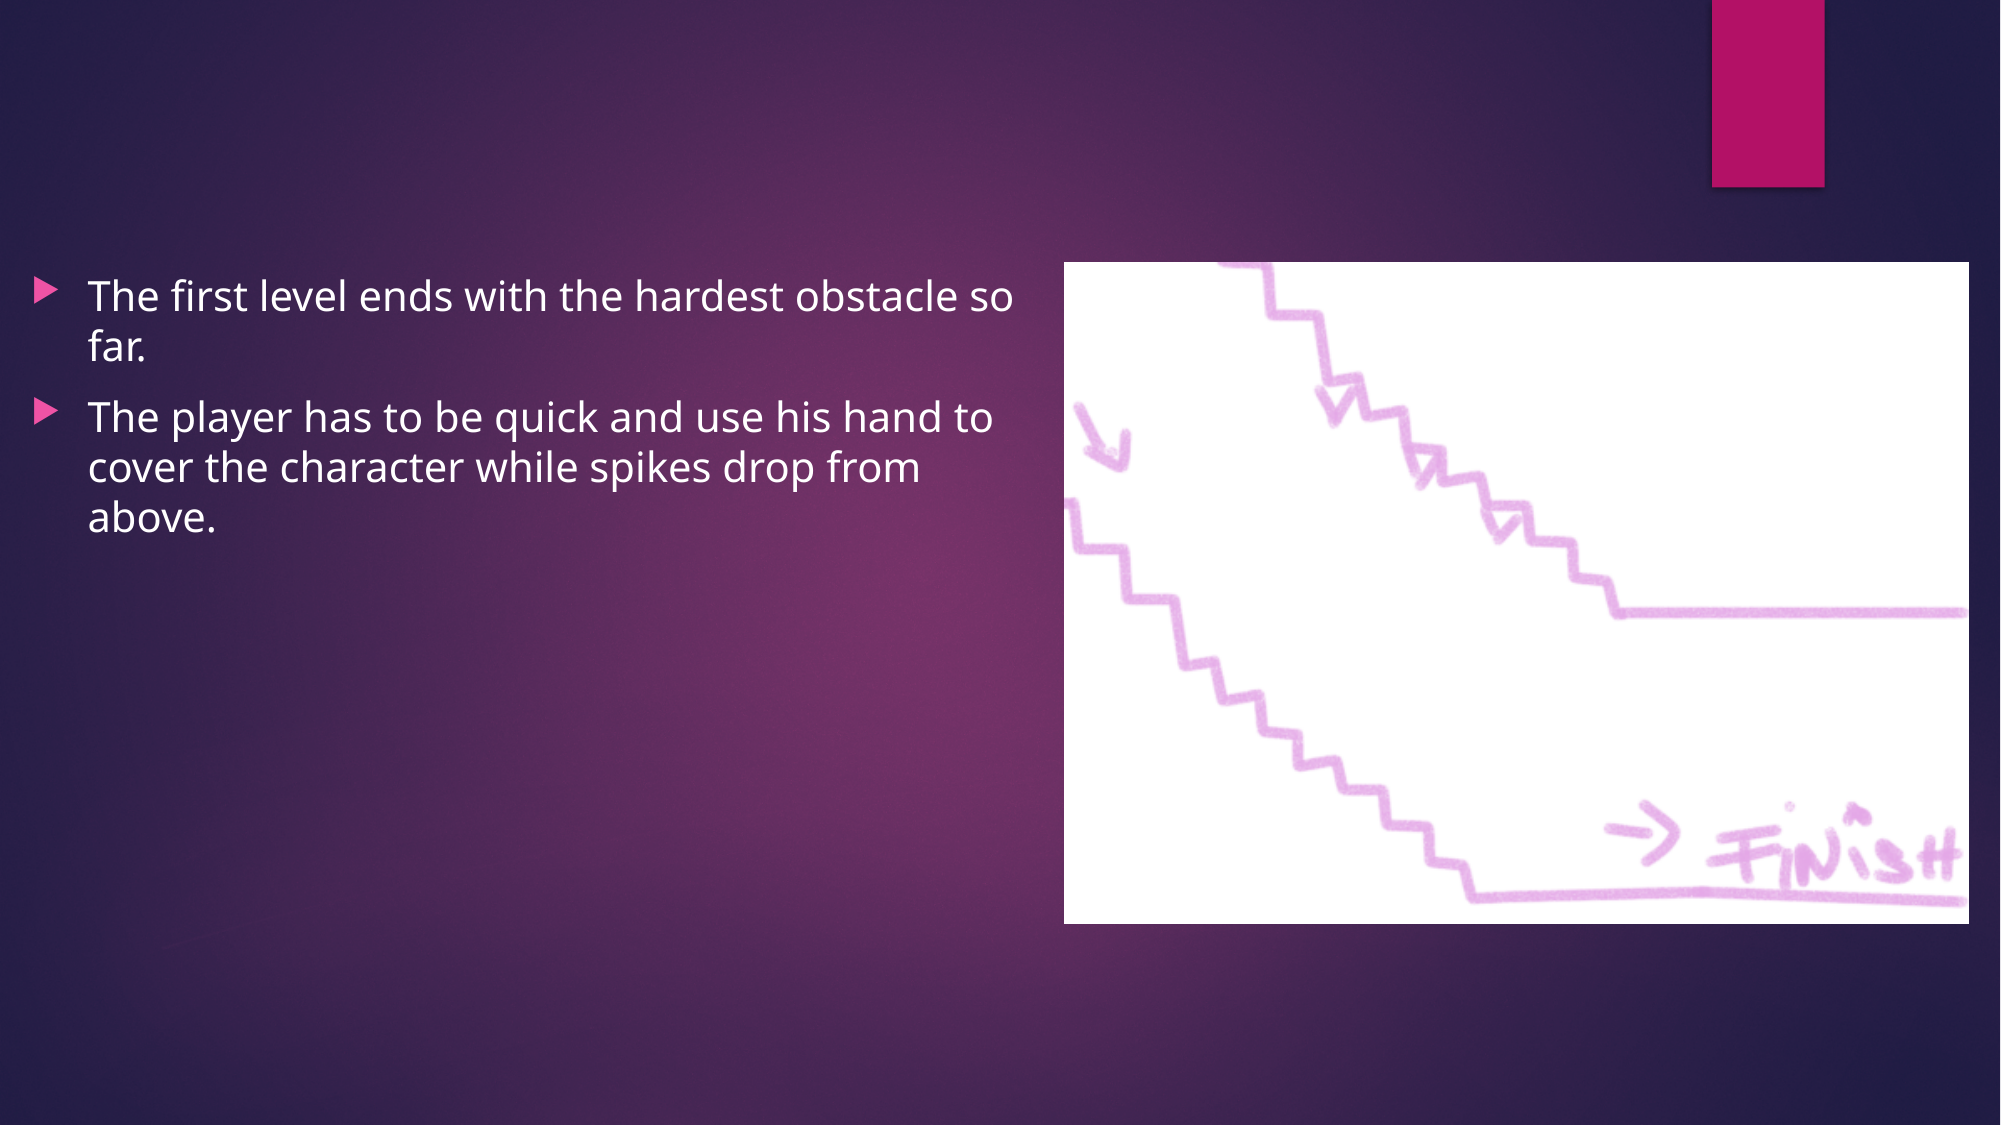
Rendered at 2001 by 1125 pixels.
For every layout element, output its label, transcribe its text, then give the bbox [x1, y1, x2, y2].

list The first level ends with the hardest obstacle so far. The player has to be quick and use his hand to cover the character while spikes drop from above. [16, 262, 1049, 996]
picture [1064, 262, 1969, 925]
text_box [1711, 0, 1825, 188]
text_box [0, 0, 2000, 1125]
